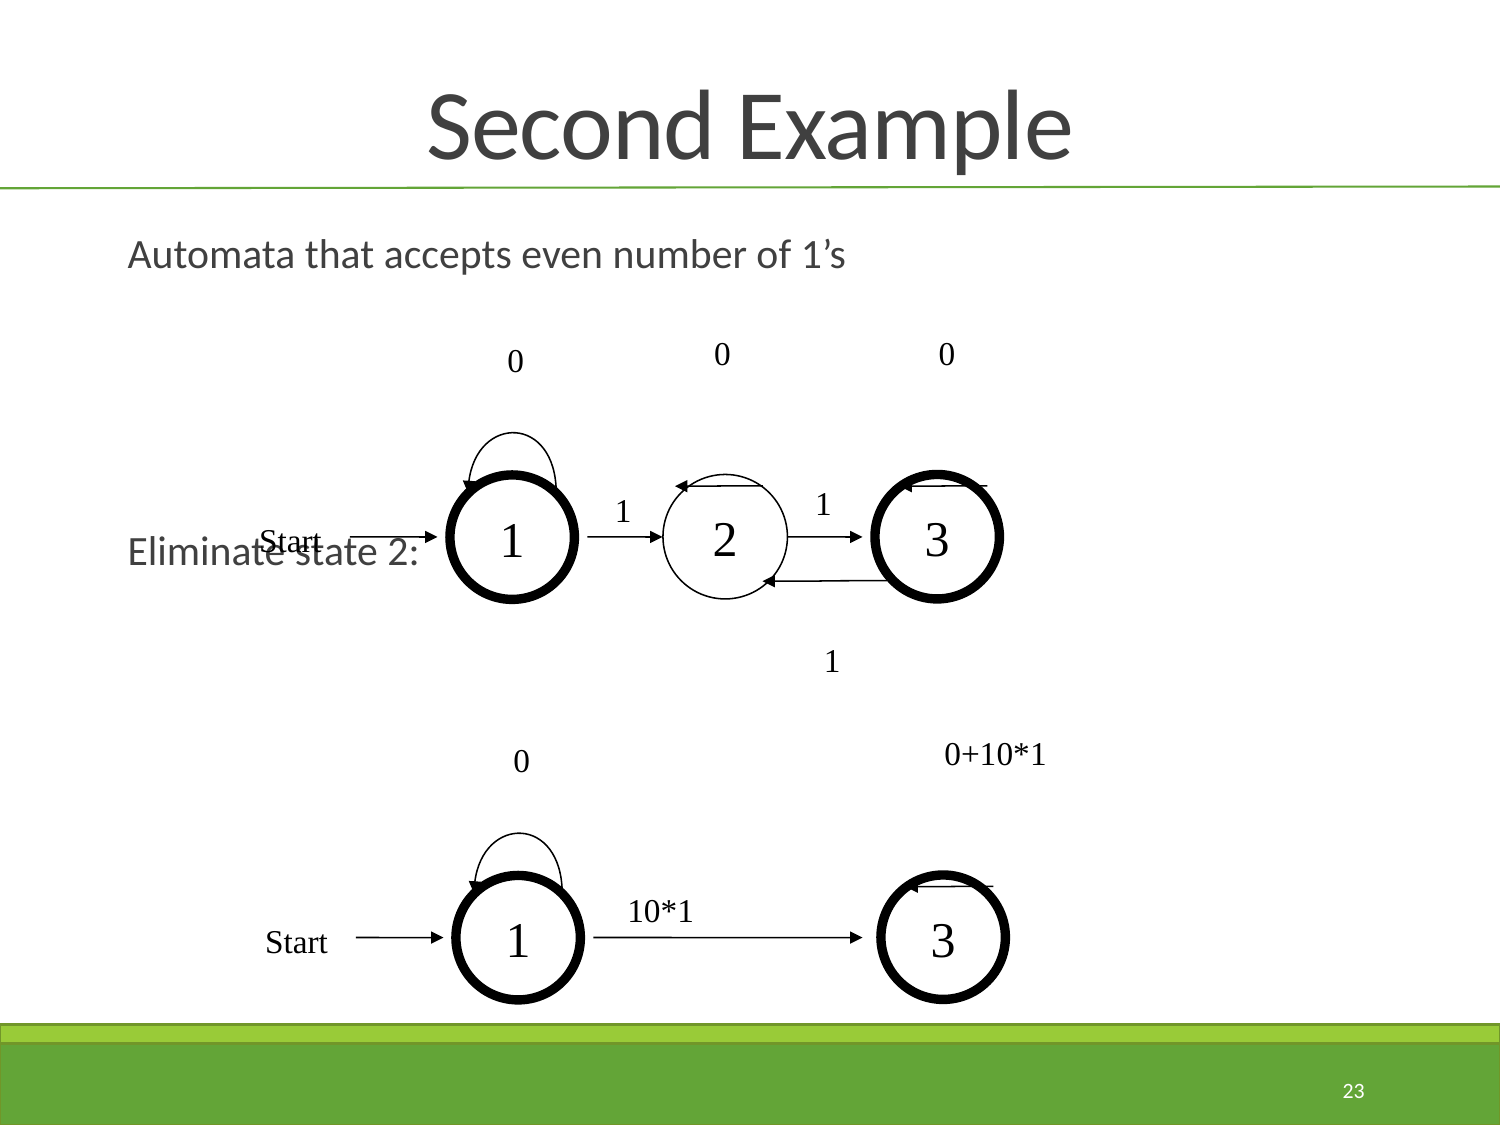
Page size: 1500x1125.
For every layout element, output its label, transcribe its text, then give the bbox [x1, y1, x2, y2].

text_box Start [250, 912, 343, 968]
list Automata that accepts even number of 1’s Eliminate state 2: [112, 224, 1388, 900]
slide_number 23 [1218, 1059, 1380, 1120]
text_box [355, 931, 444, 944]
text_box 3 [912, 474, 939, 485]
text_box 3 [959, 877, 978, 885]
text_box 0 [699, 324, 746, 380]
text_box Start [244, 511, 337, 567]
text_box 1 [808, 631, 856, 687]
text_box 10*1 [612, 882, 710, 937]
text_box 1 [800, 474, 847, 530]
text_box 0 [492, 331, 540, 387]
text_box 3 [880, 887, 1006, 1000]
text_box 0 [498, 732, 546, 787]
text_box 0 [923, 324, 971, 380]
text_box [834, 530, 863, 544]
text_box 2 [690, 475, 715, 485]
text_box 1 [600, 481, 647, 537]
text_box 3 [918, 874, 945, 885]
text_box 1 [449, 475, 575, 600]
title Second Example [112, 0, 1388, 188]
text_box 3 [953, 476, 972, 485]
text_box 1 [455, 875, 581, 1000]
text_box 3 [874, 487, 1000, 599]
text_box [349, 530, 438, 544]
text_box 2 [727, 474, 760, 485]
text_box [587, 530, 663, 544]
text_box 2 [662, 487, 788, 599]
text_box 0+10*1 [929, 724, 1062, 780]
text_box [593, 931, 863, 944]
